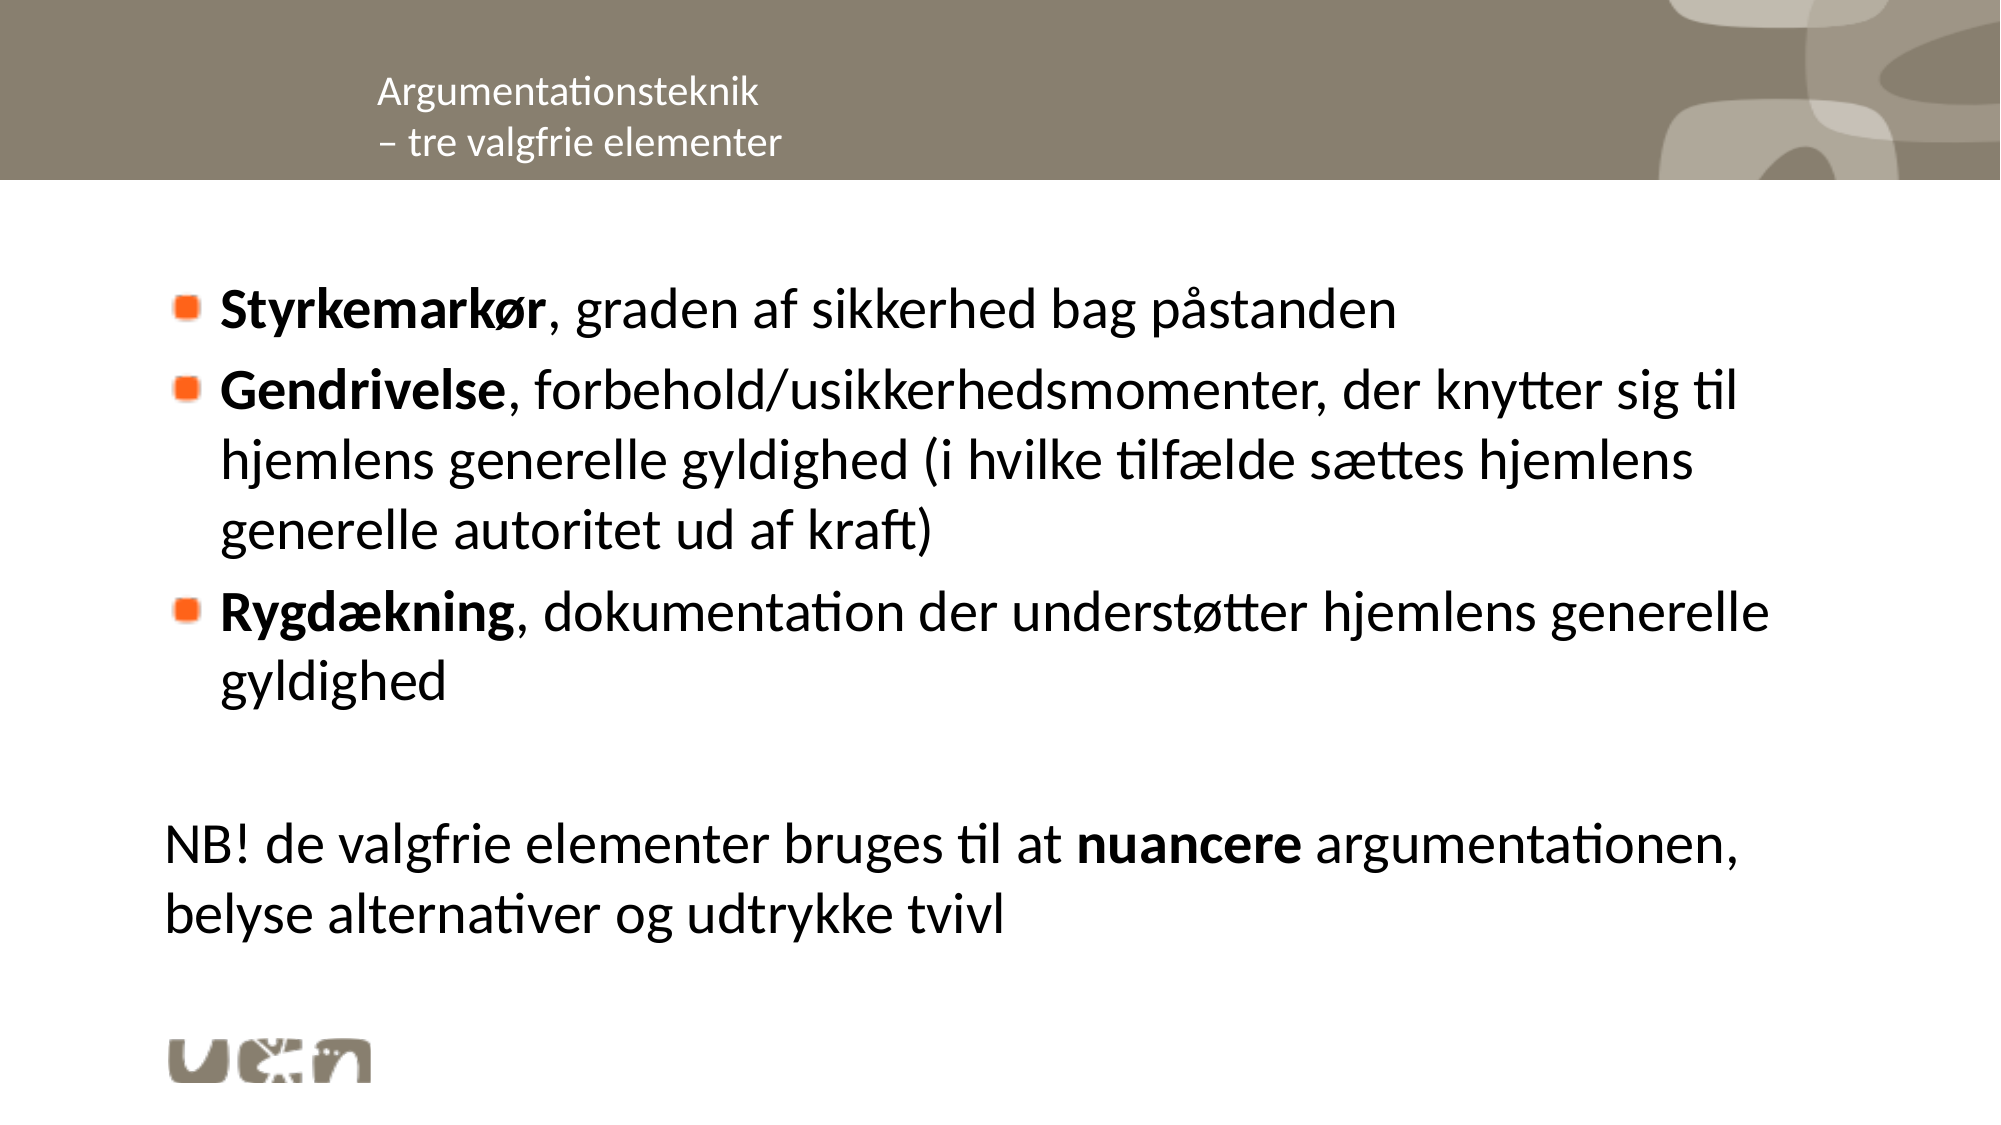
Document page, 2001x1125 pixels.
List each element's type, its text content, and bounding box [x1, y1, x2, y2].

list Styrkemarkør, graden af sikkerhed bag påstanden Gendrivelse, forbehold/usikkerhedsmomenter, der knytter sig til hjemlens generelle gyldighed (i hvilke tilfælde sættes hjemlens generelle autoritet ud af kraft) Rygdækning, dokumentation der understøtter hjemlens generelle gyldighed NB! de valgfrie elementer bruges til at nuancere argumentationen, belyse alternativer og udtrykke tvivl [149, 262, 1846, 1005]
title Argumentationsteknik – tre valgfrie elementer [362, 54, 1635, 173]
